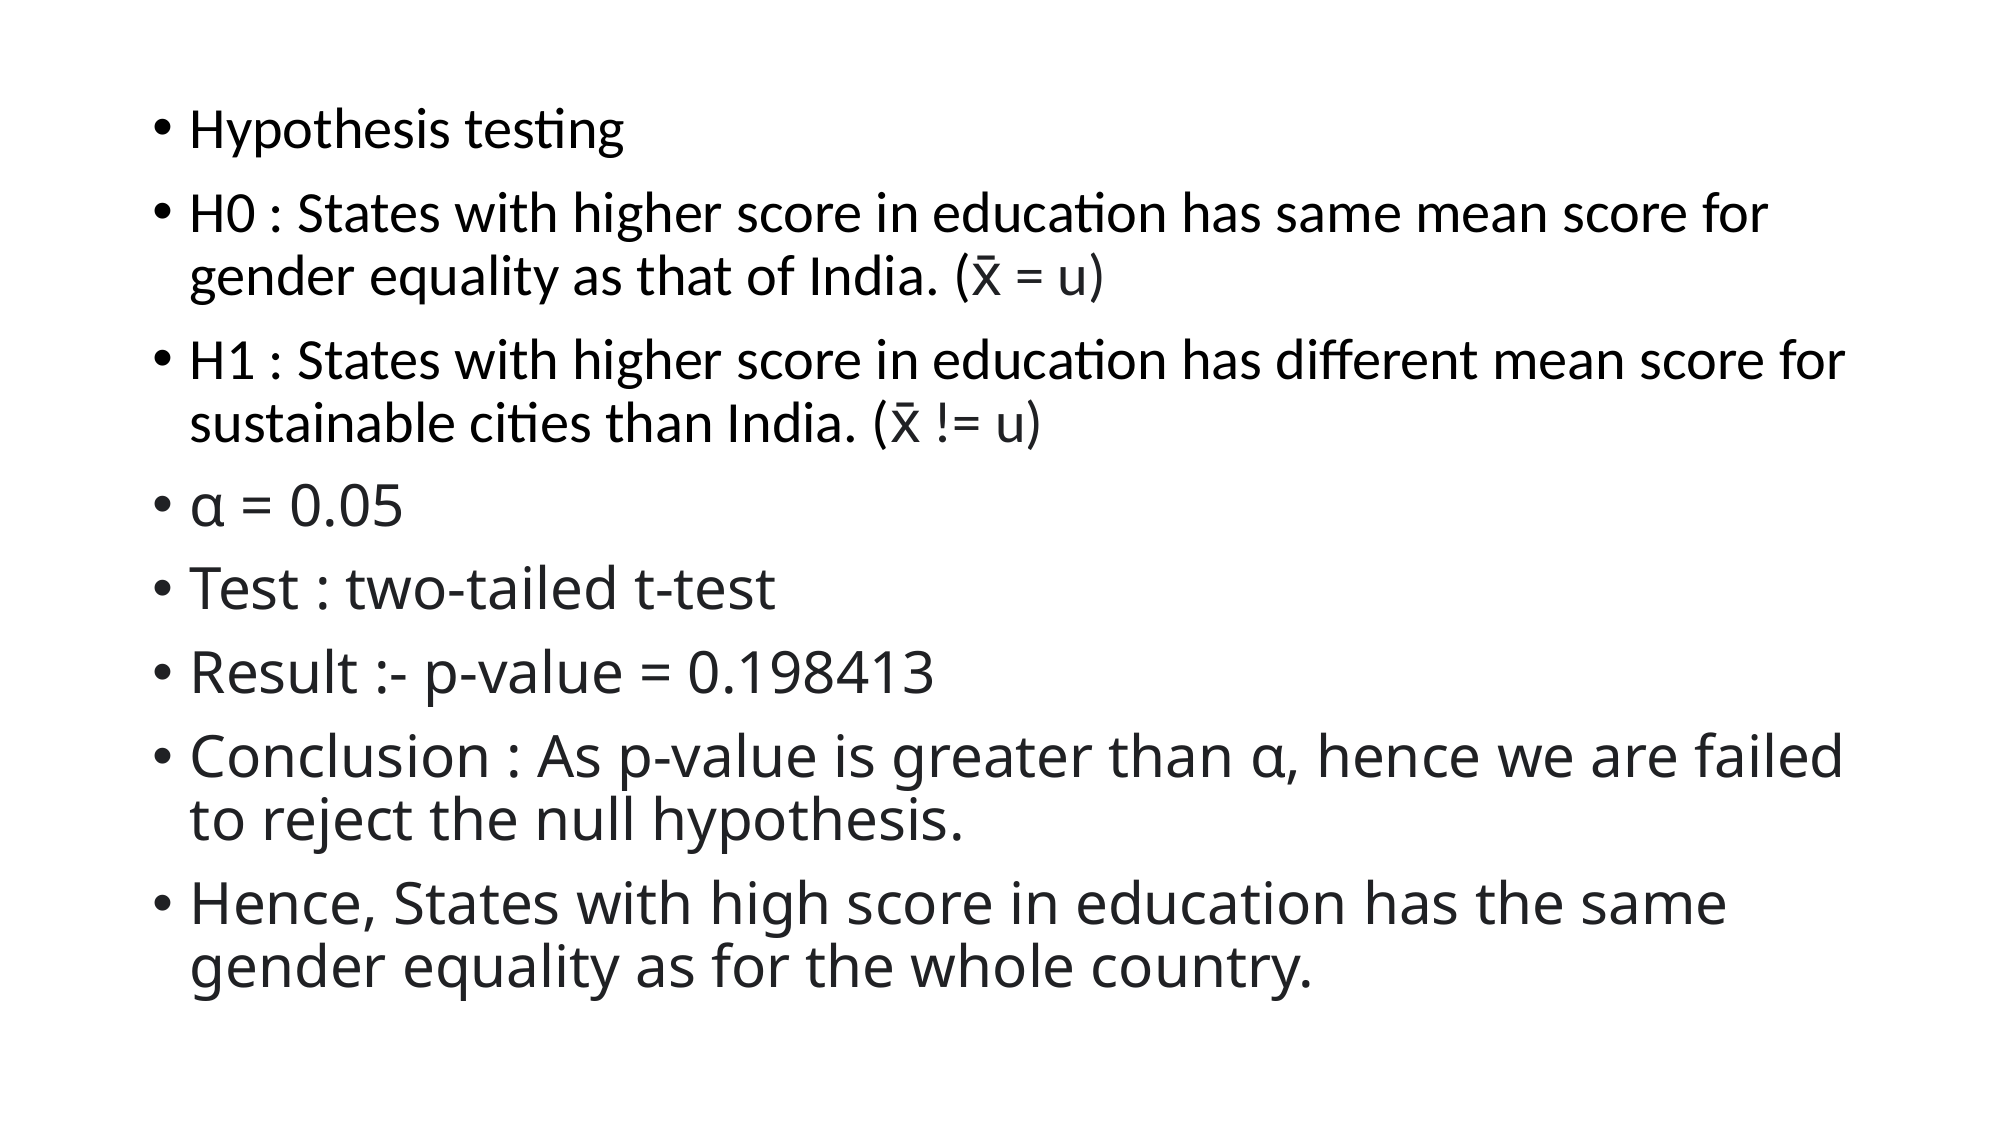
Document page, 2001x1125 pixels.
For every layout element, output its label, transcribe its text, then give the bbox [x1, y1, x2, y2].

list Hypothesis testing H0 : States with higher score in education has same mean score for gender equality as that of India. (x̄ = u) H1 : States with higher score in education has different mean score for sustainable cities than India. (x̄ != u) α = 0.05 Test : two-tailed t-test Result :- p-value = 0.198413 Conclusion : As p-value is greater than α, hence we are failed to reject the null hypothesis. Hence, States with high score in education has the same gender equality as for the whole country. [137, 91, 1863, 1014]
